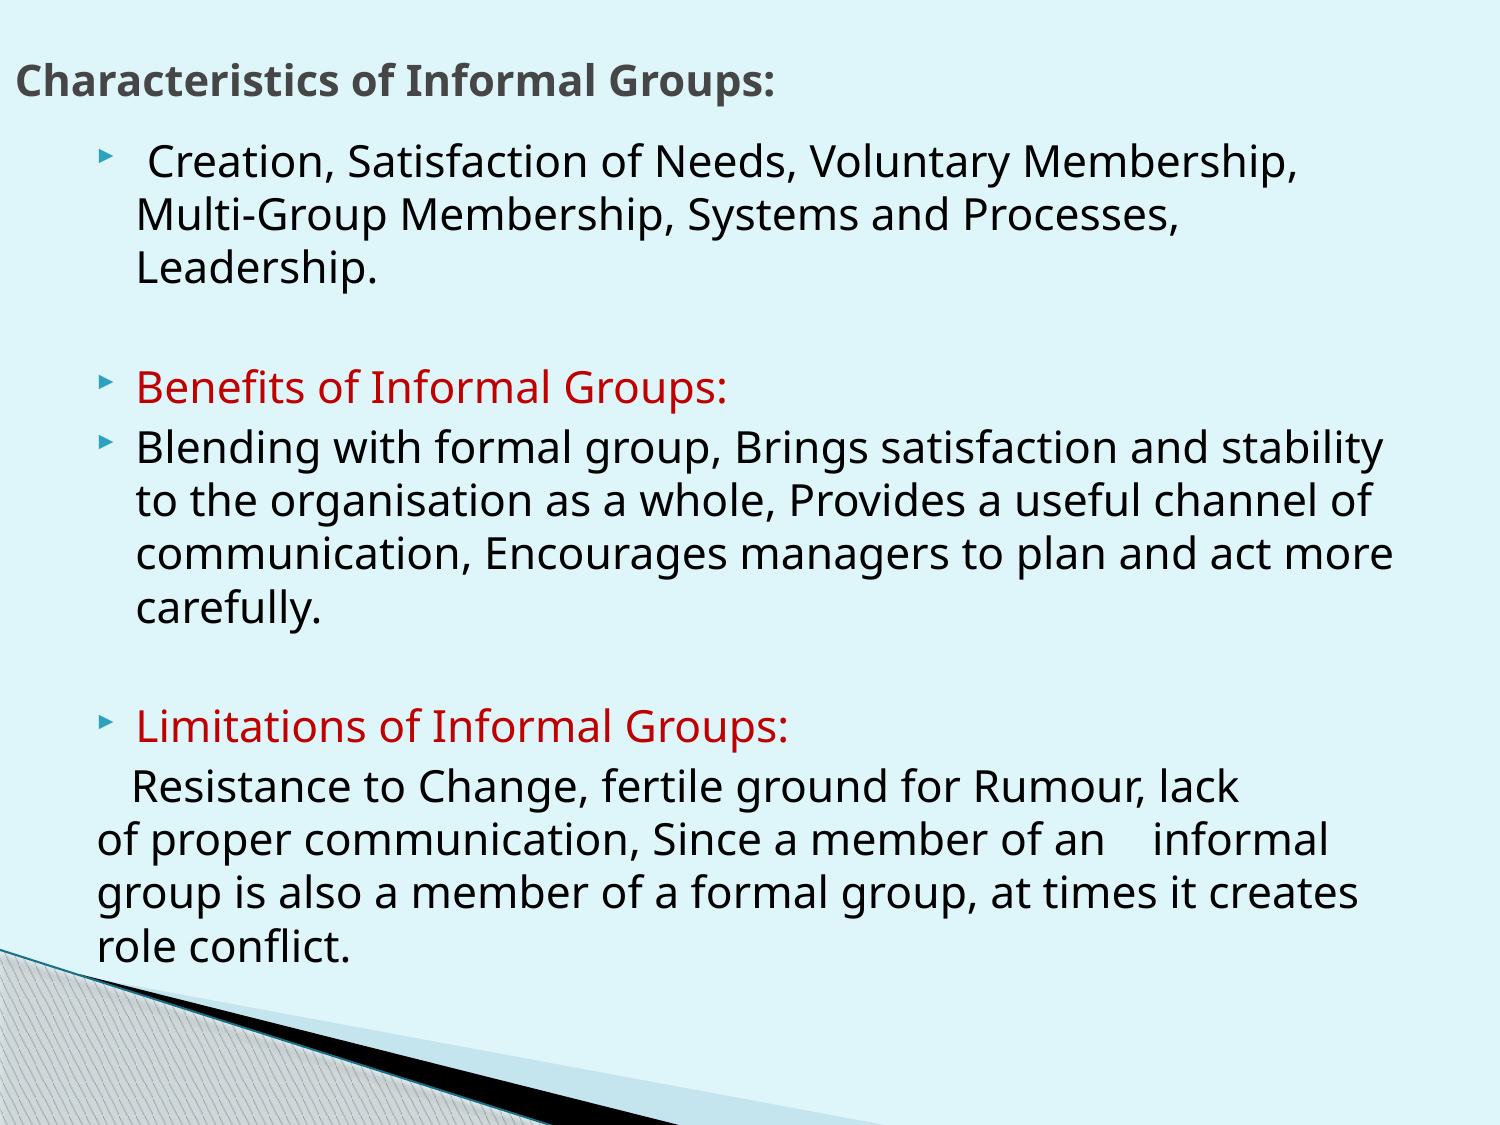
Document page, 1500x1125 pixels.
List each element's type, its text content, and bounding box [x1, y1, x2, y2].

title Characteristics of Informal Groups: [0, 45, 1365, 114]
list Creation, Satisfaction of Needs, Voluntary Membership, Multi-Group Membership, Systems and Processes, Leadership. Benefits of Informal Groups: Blending with formal group, Brings satisfaction and stability to the organisation as a whole, Provides a useful channel of communication, Encourages managers to plan and act more carefully. Limitations of Informal Groups: Resistance to Change, fertile ground for Rumour, lack of proper communication, Since a member of an informal group is also a member of a formal group, at times it creates role conflict. [64, 125, 1425, 986]
